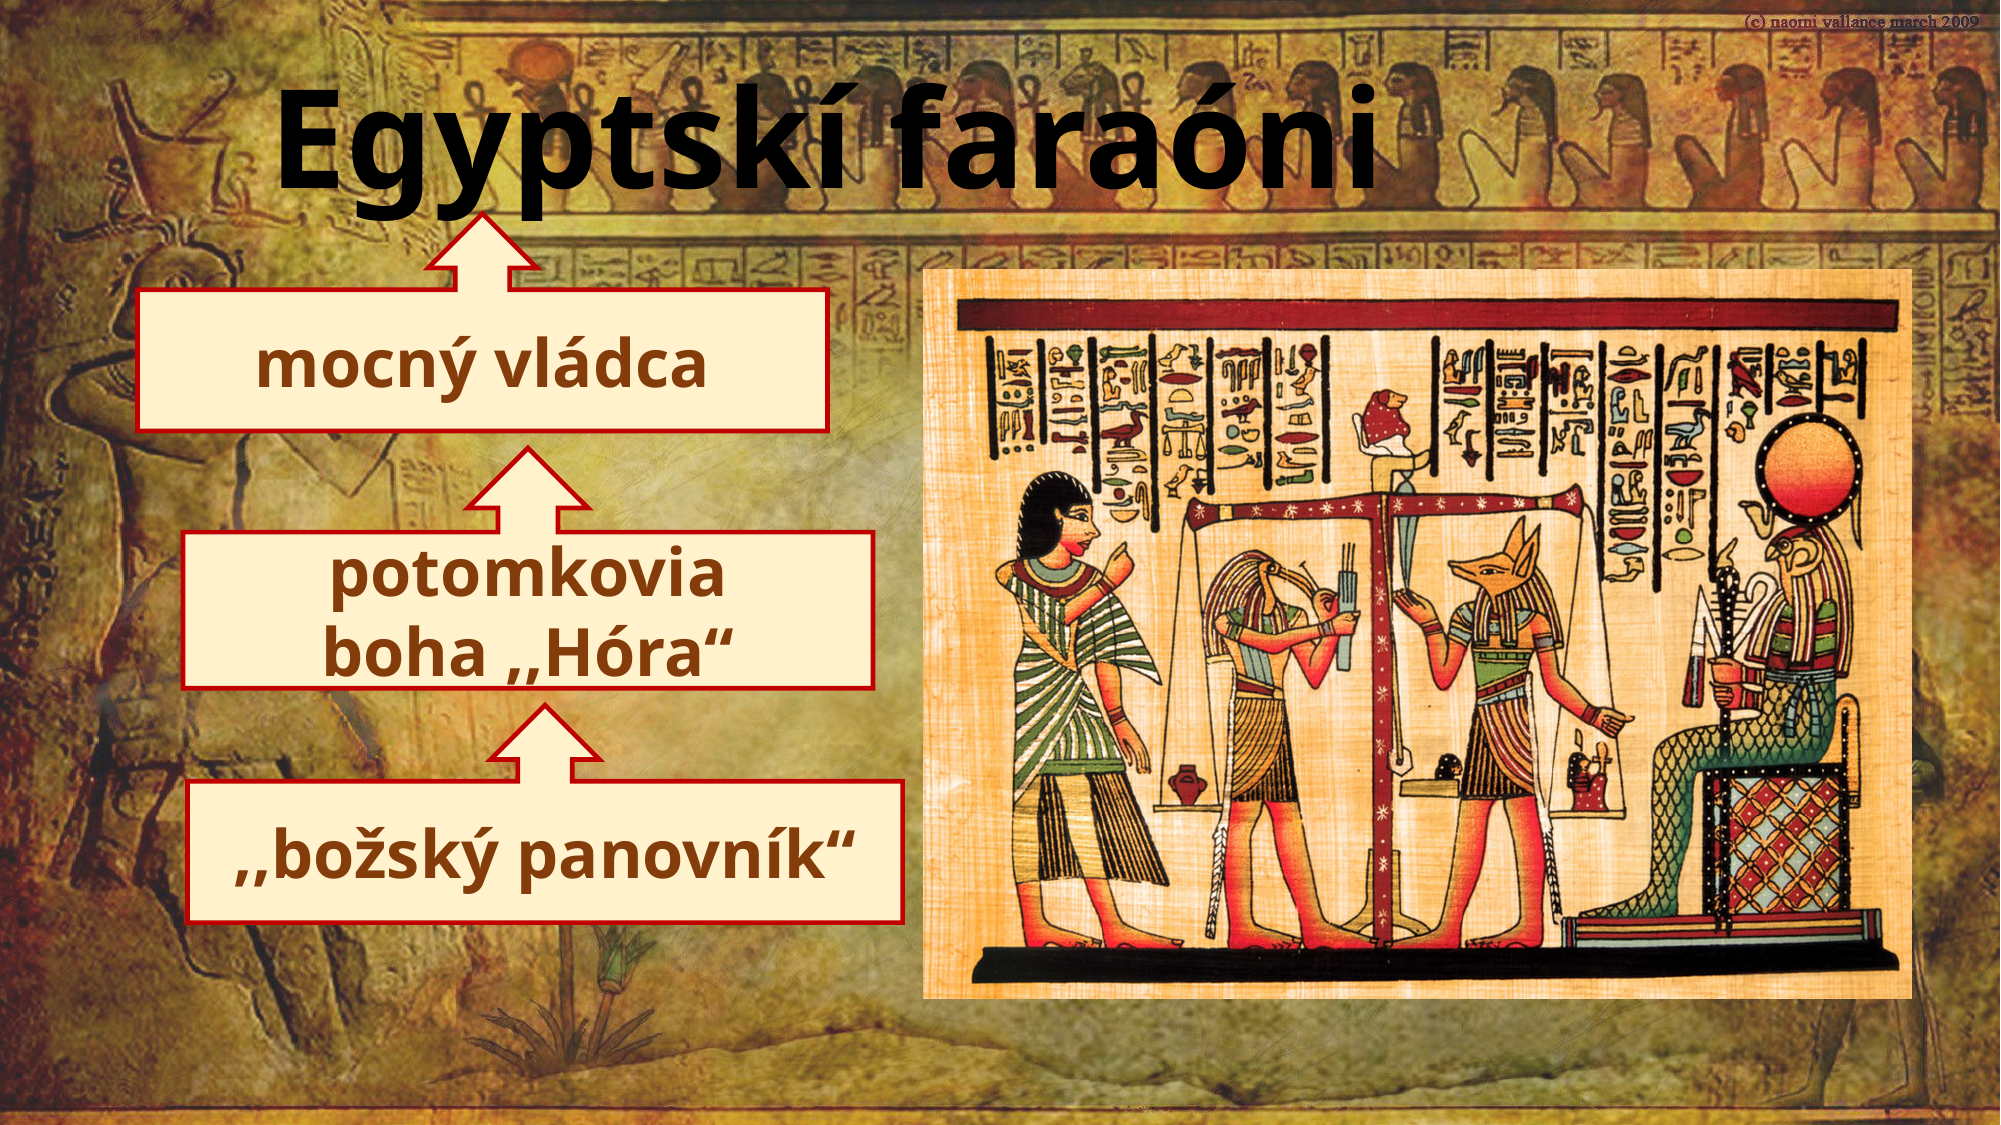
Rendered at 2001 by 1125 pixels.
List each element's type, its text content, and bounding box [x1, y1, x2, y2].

text_box potomkovia boha ,,Hóra“ [181, 446, 875, 690]
text_box mocný vládca [136, 212, 829, 433]
text_box ,,božský panovník“ [186, 703, 904, 924]
picture [923, 269, 1912, 999]
title Egyptskí faraóni [0, 35, 1691, 253]
